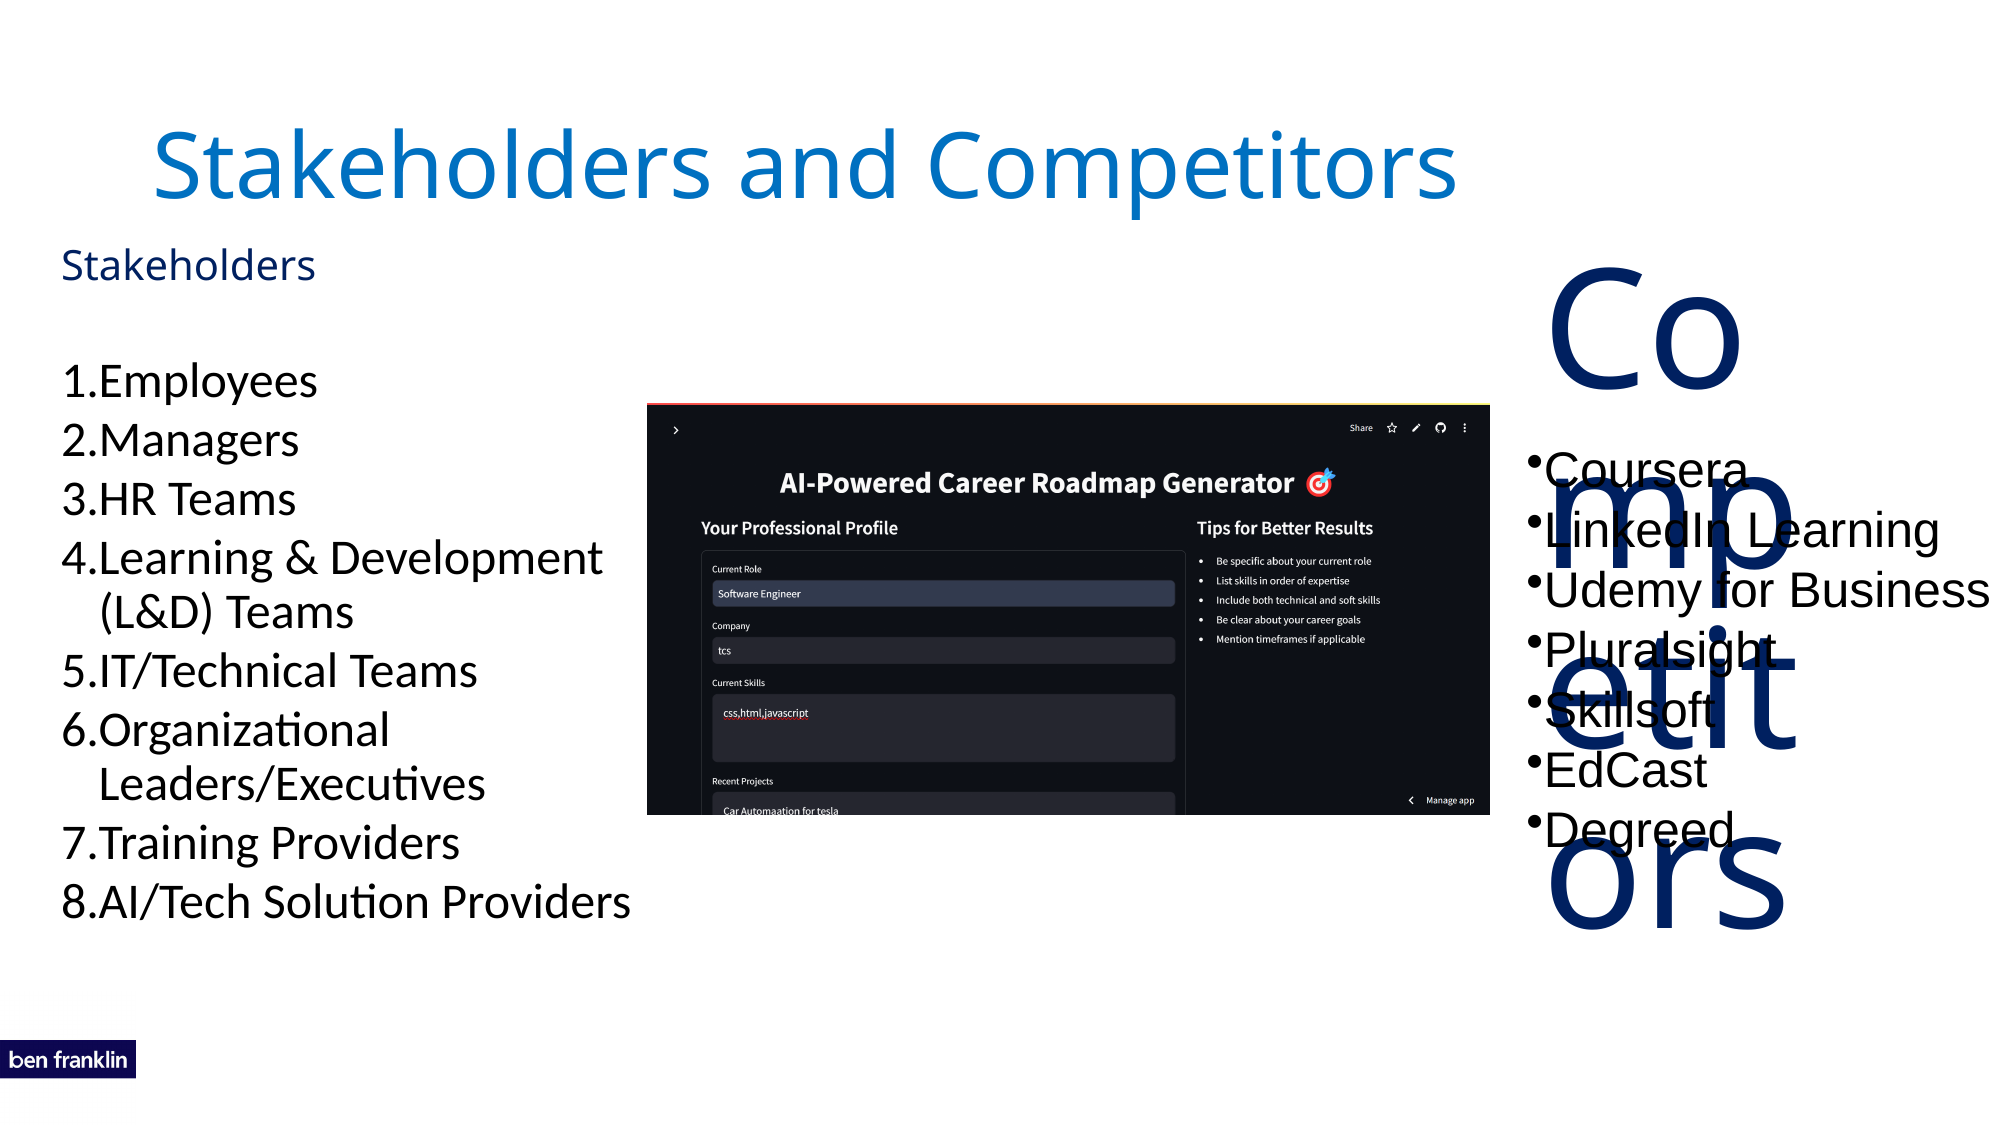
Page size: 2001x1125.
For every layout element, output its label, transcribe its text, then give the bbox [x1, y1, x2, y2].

list Stakeholders Employees Managers HR Teams Learning & Development (L&D) Teams IT/Technical Teams Organizational Leaders/Executives Training Providers AI/Tech Solution Providers [46, 237, 659, 1014]
picture [647, 403, 1490, 815]
list Competitors [1527, 866, 1863, 1014]
list Competitors [1527, 237, 1863, 385]
title Stakeholders and Competitors [137, 59, 1863, 278]
picture [0, 991, 136, 1125]
text_box Coursera LinkedIn Learning Udemy for Business Pluralsight Skillsoft EdCast Degreed [1511, 385, 2000, 866]
